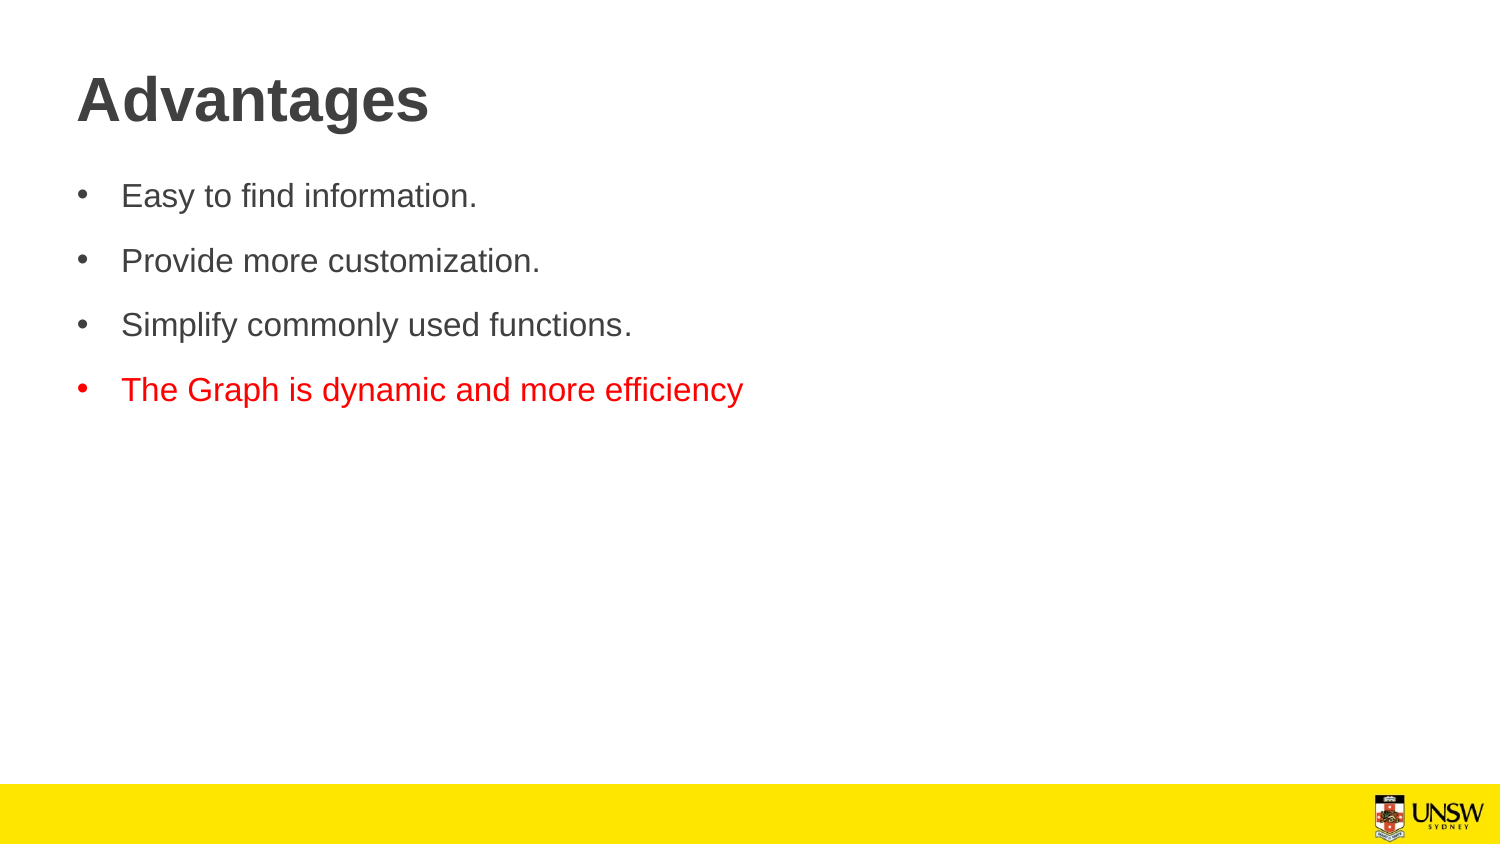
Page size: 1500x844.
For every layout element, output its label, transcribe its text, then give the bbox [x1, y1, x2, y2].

list Easy to find information. Provide more customization. Simplify commonly used functions. The Graph is dynamic and more efficiency [76, 173, 1424, 777]
title Advantages [76, 59, 1427, 136]
picture [0, 784, 1500, 844]
